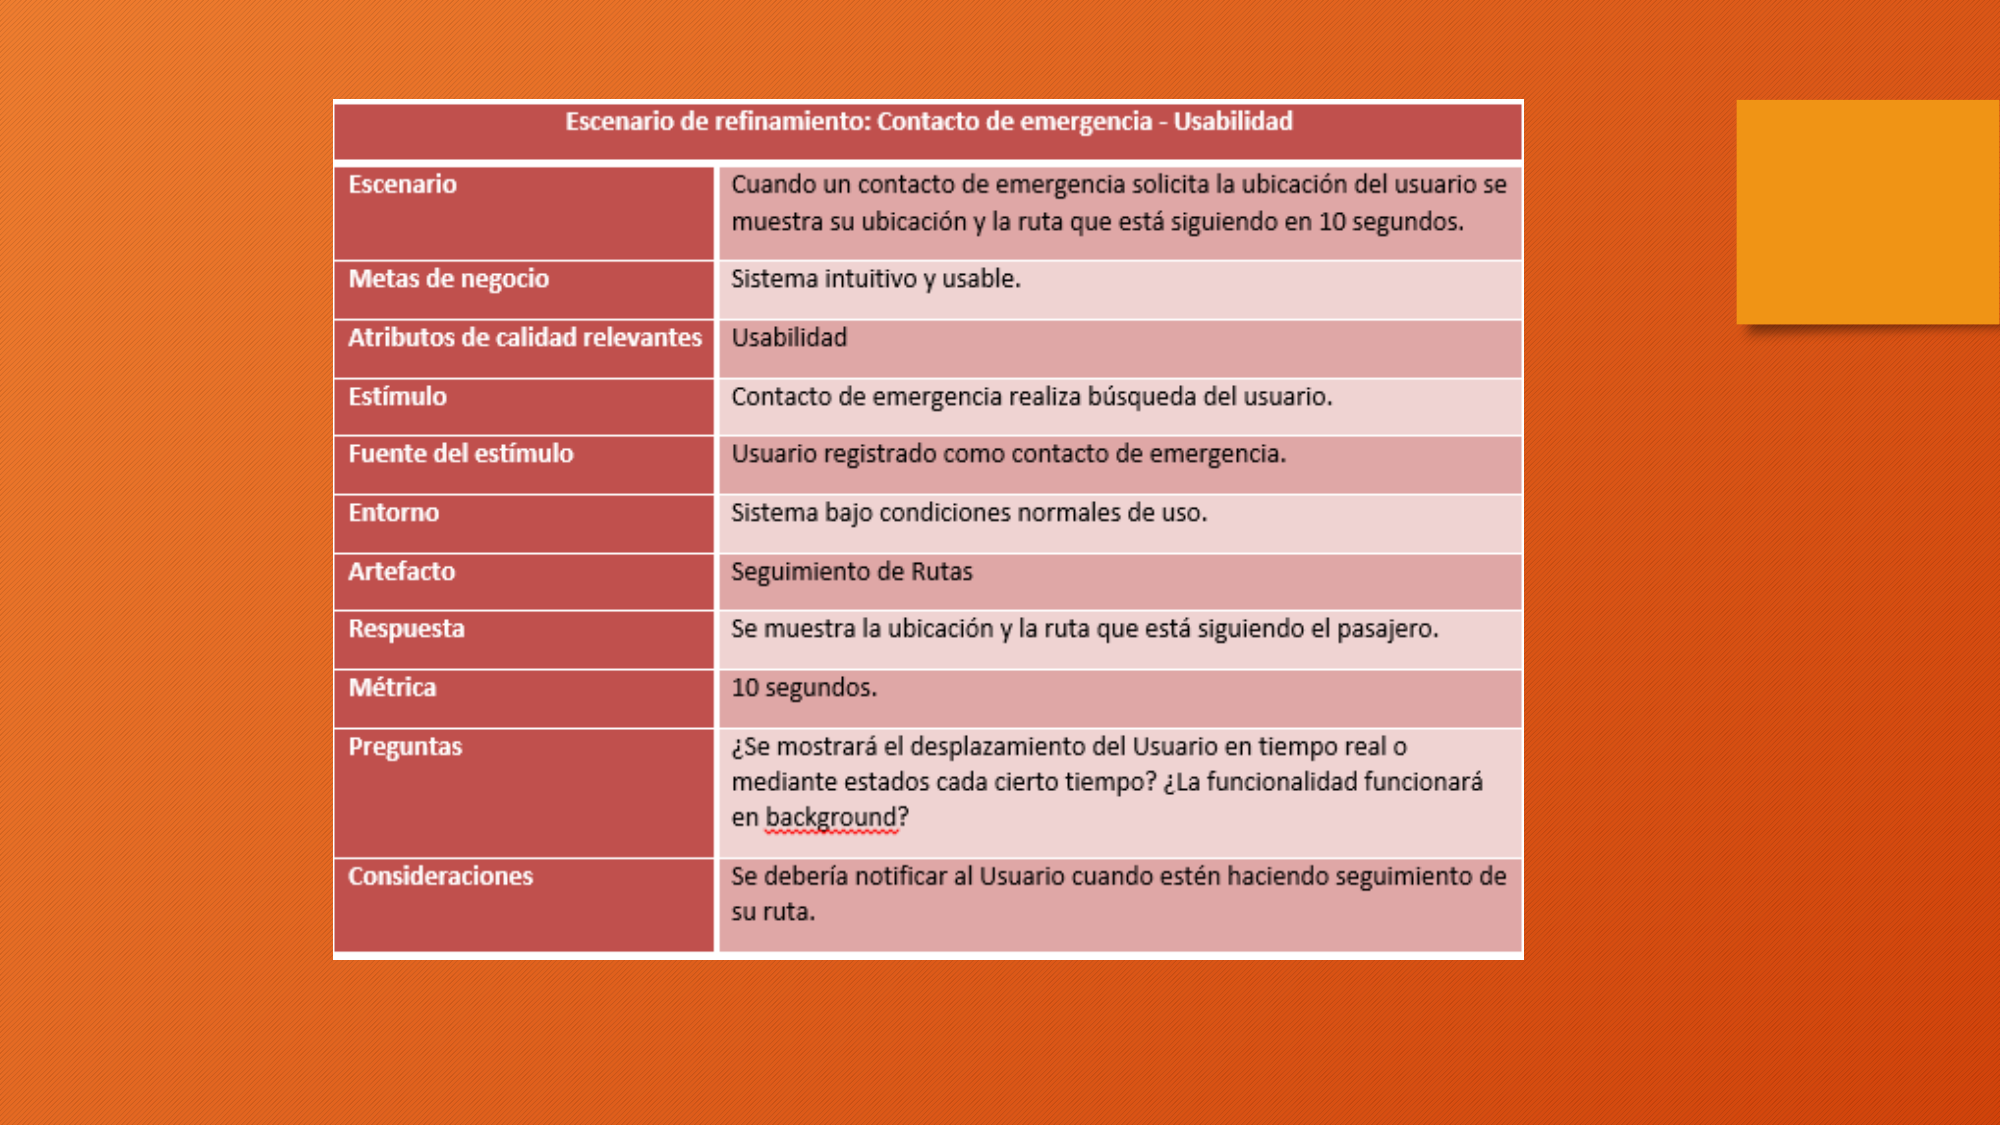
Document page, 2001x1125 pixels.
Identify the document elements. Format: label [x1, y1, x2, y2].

picture [1736, 325, 2000, 347]
picture [333, 99, 1525, 961]
